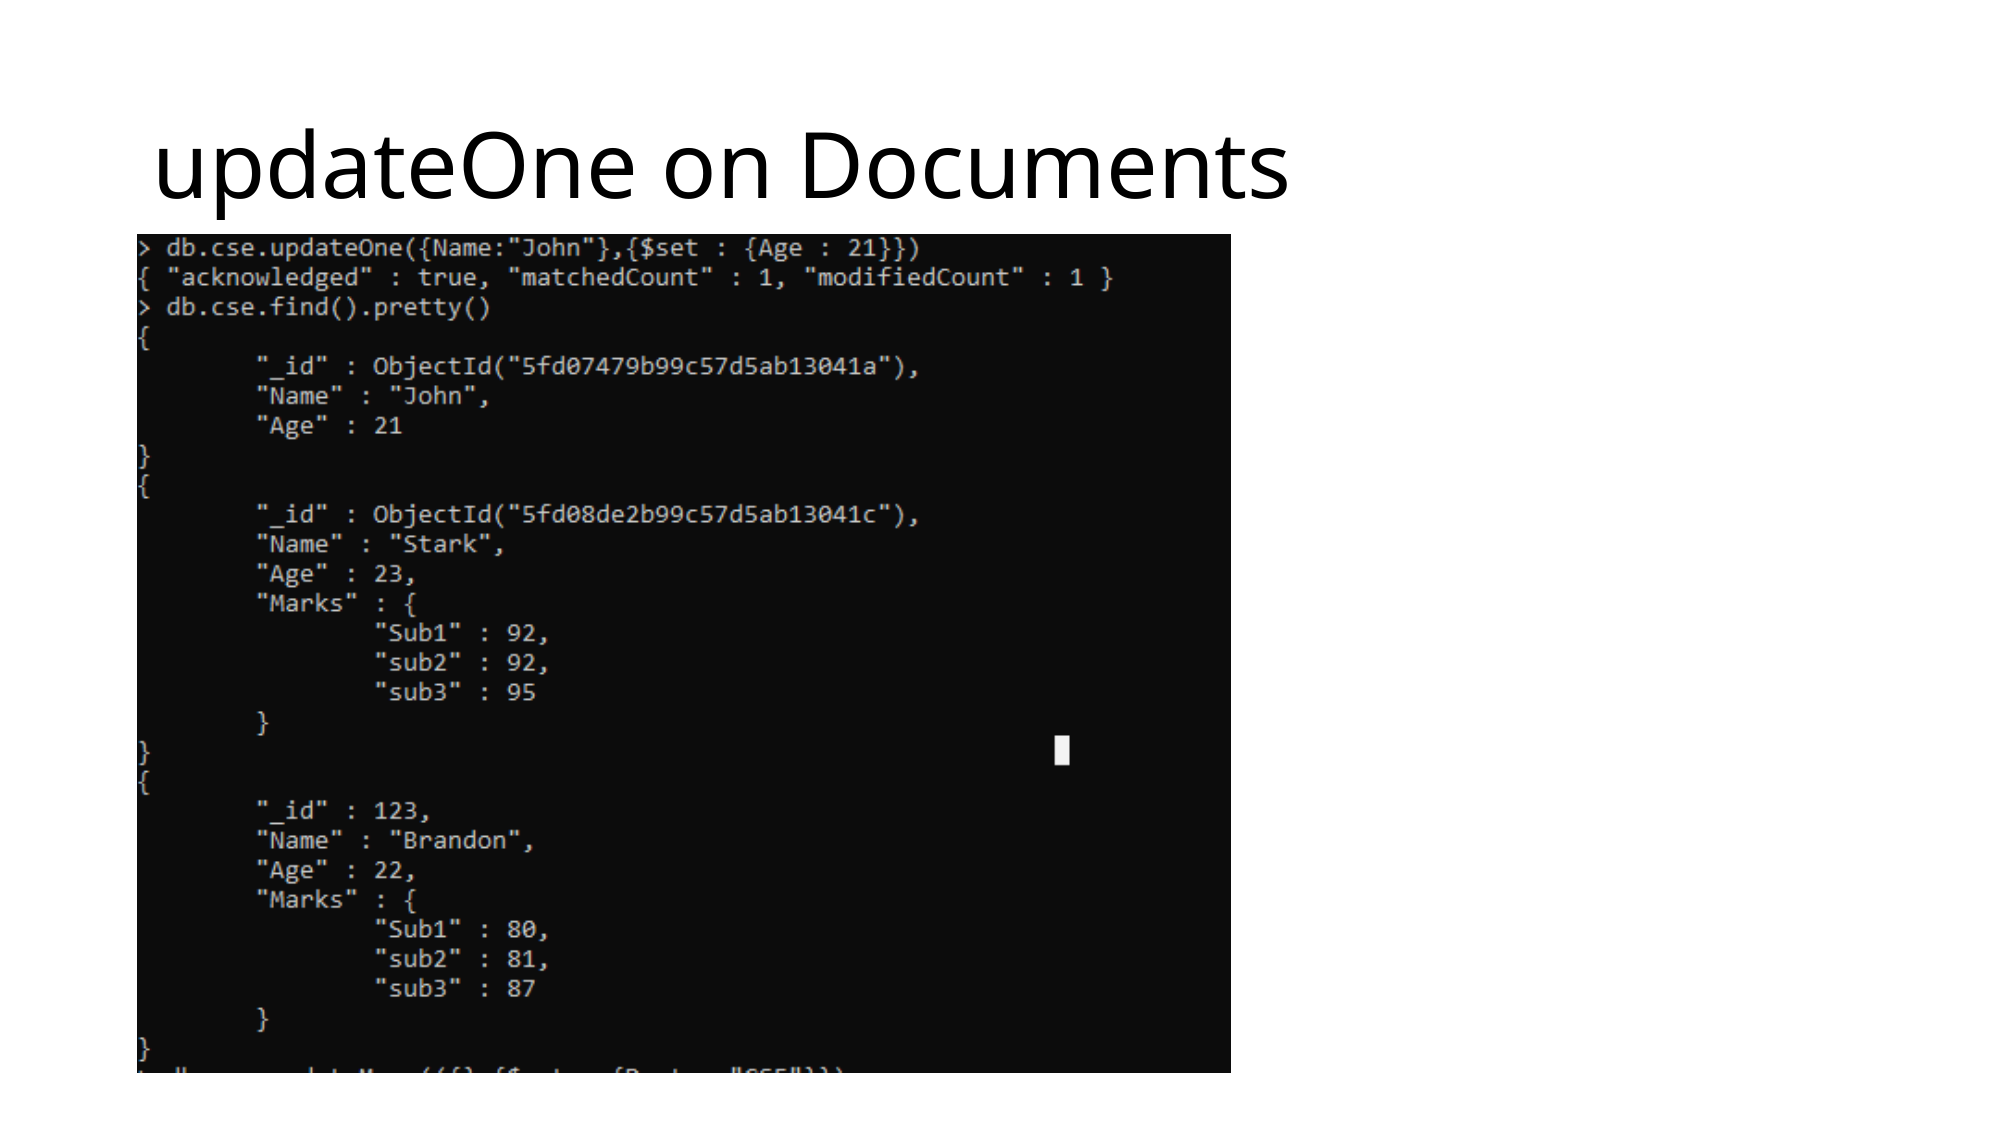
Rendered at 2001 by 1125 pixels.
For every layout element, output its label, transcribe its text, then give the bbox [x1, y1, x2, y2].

picture [137, 234, 1231, 1073]
title updateOne on Documents [137, 59, 1863, 278]
